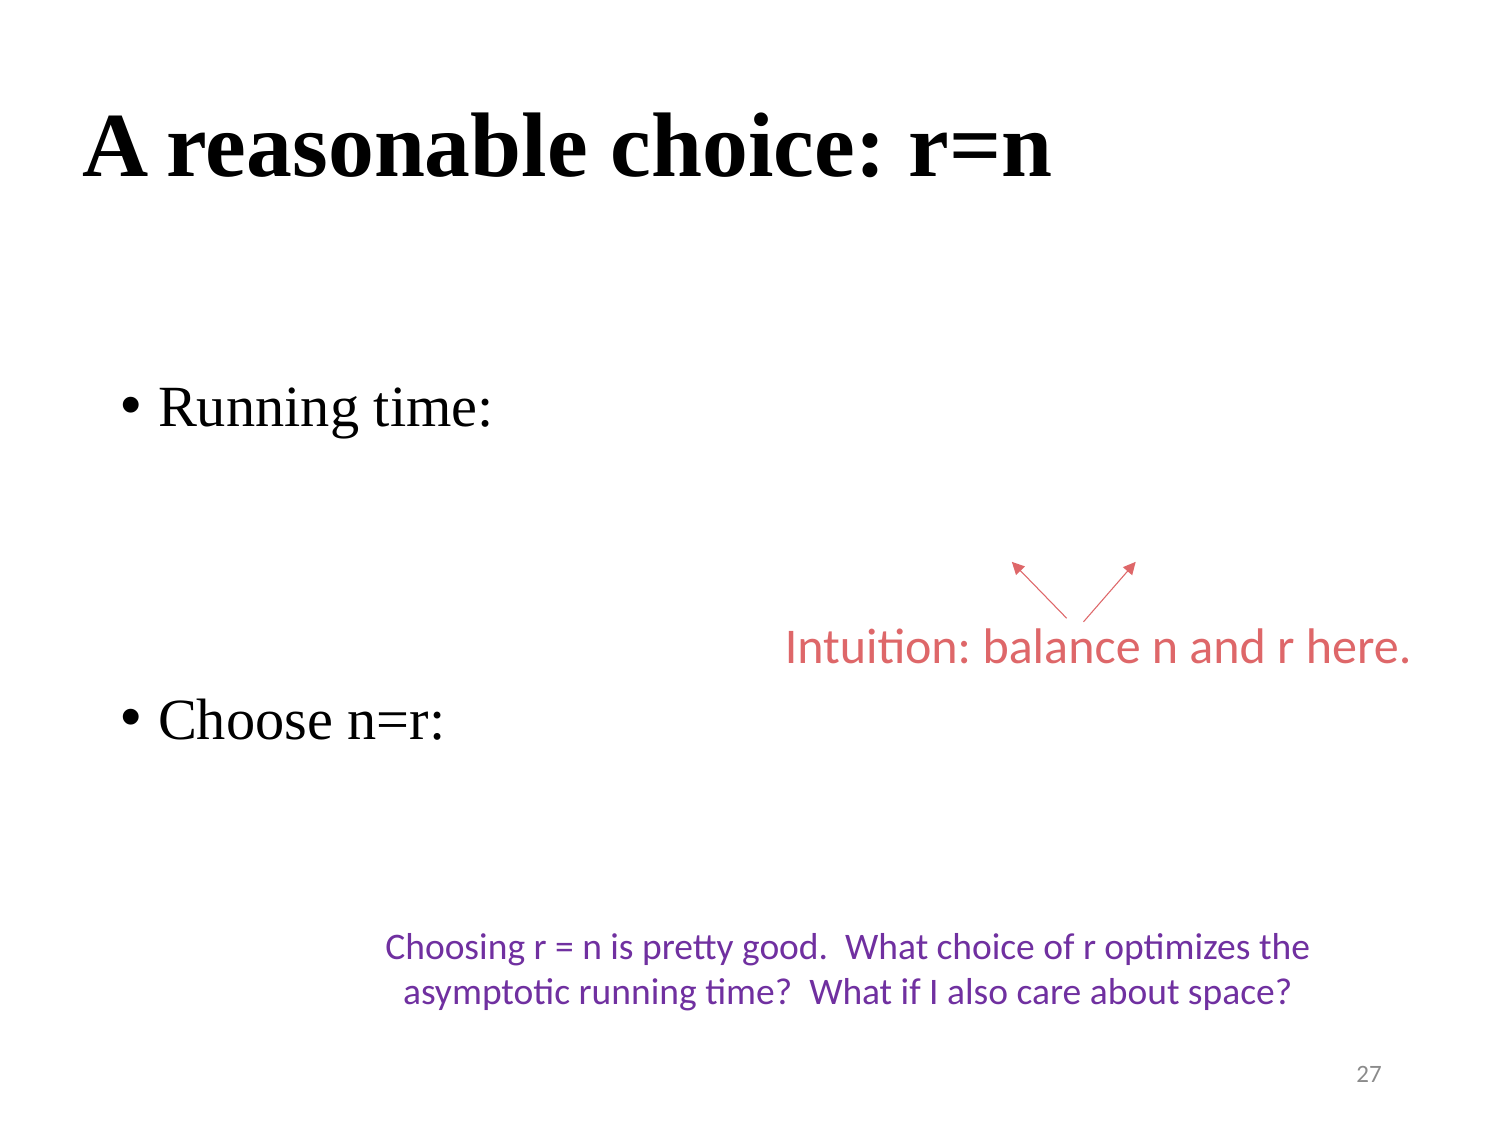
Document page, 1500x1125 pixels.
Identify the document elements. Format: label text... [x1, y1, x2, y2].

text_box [1011, 561, 1067, 619]
text_box Choosing r = n is pretty good. What choice of r optimizes the asymptotic running time? What if I also care about space? [297, 914, 1400, 1019]
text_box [1083, 561, 1136, 622]
slide_number 27 [1059, 1042, 1397, 1103]
text_box Intuition: balance n and r here. [769, 605, 1500, 681]
title A reasonable choice: r=n [67, 37, 1362, 256]
